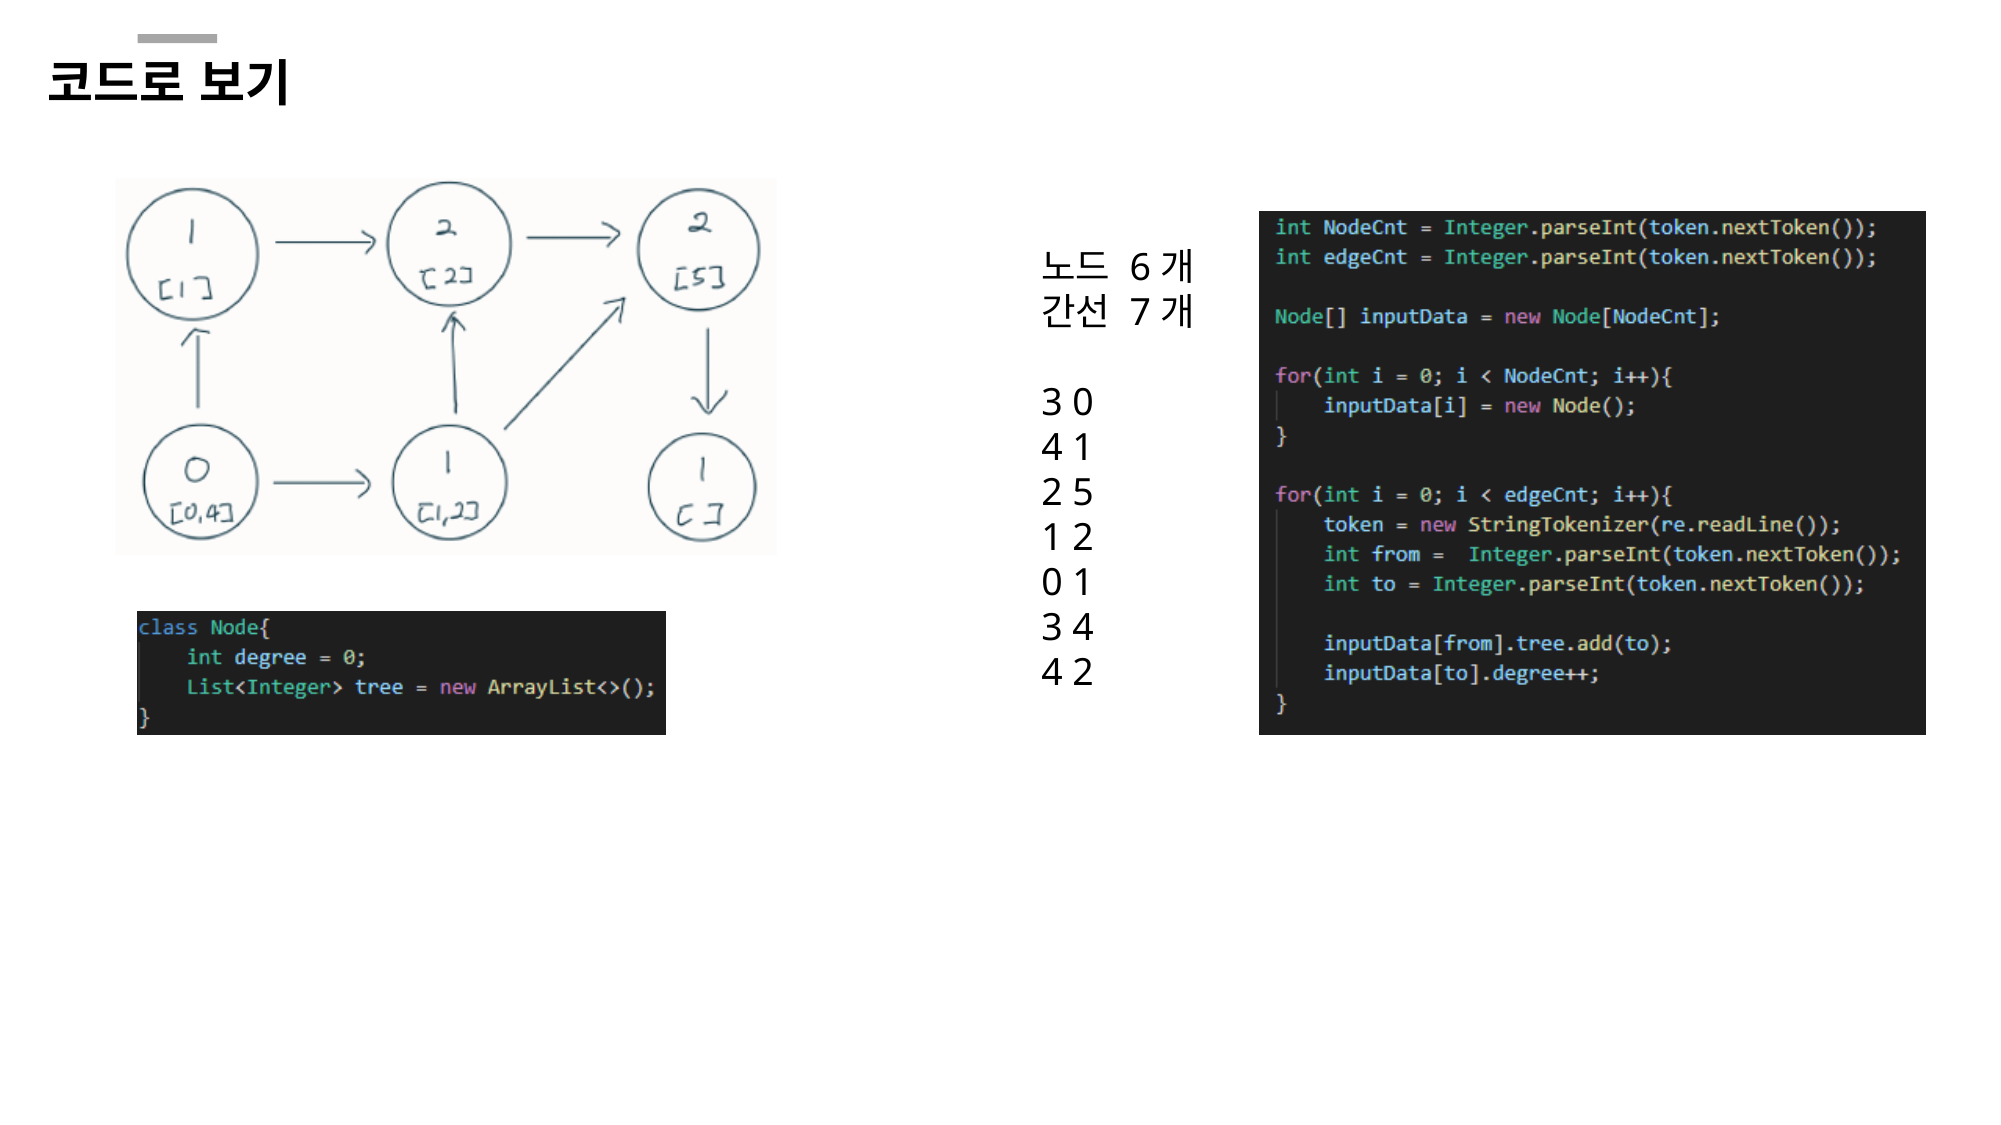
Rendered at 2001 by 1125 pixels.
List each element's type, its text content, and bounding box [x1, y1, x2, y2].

text_box 노드 6개 간선 7개 3 0 4 1 2 5 1 2 0 1 3 4 4 2 [1026, 235, 1221, 701]
text_box 코드로 보기 [0, 43, 349, 119]
picture [1259, 211, 1926, 735]
picture [108, 168, 794, 563]
picture [137, 611, 666, 735]
text_box [137, 33, 218, 44]
